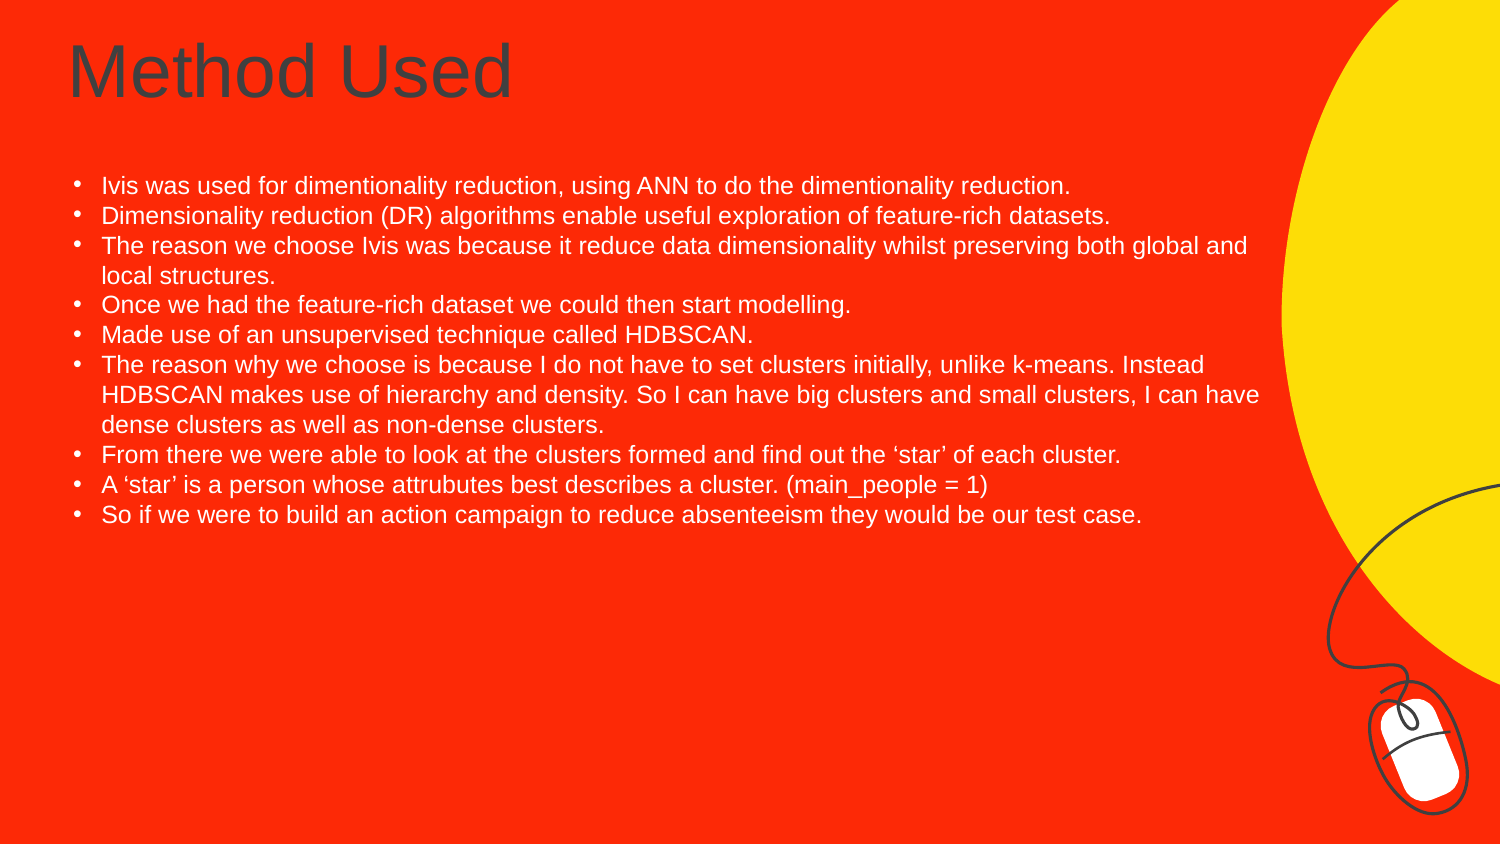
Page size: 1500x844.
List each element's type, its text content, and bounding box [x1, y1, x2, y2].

list Method Used [53, 20, 1500, 115]
text_box Ivis was used for dimentionality reduction, using ANN to do the dimentionality reduction. Dimensionality reduction (DR) algorithms enable useful exploration of feature-rich datasets. The reason we choose Ivis was because it reduce data dimensionality whilst preserving both global and local structures. Once we had the feature-rich dataset we could then start modelling. Made use of an unsupervised technique called HDBSCAN. The reason why we choose is because I do not have to set clusters initially, unlike k-means. Instead HDBSCAN makes use of hierarchy and density. So I can have big clusters and small clusters, I can have dense clusters as well as non-dense clusters. From there we were able to look at the clusters formed and find out the ‘star’ of each cluster. A ‘star’ is a person whose attrubutes best describes a cluster. (main_people = 1) So if we were to build an action campaign to reduce absenteeism they would be our test case. [58, 161, 1306, 536]
